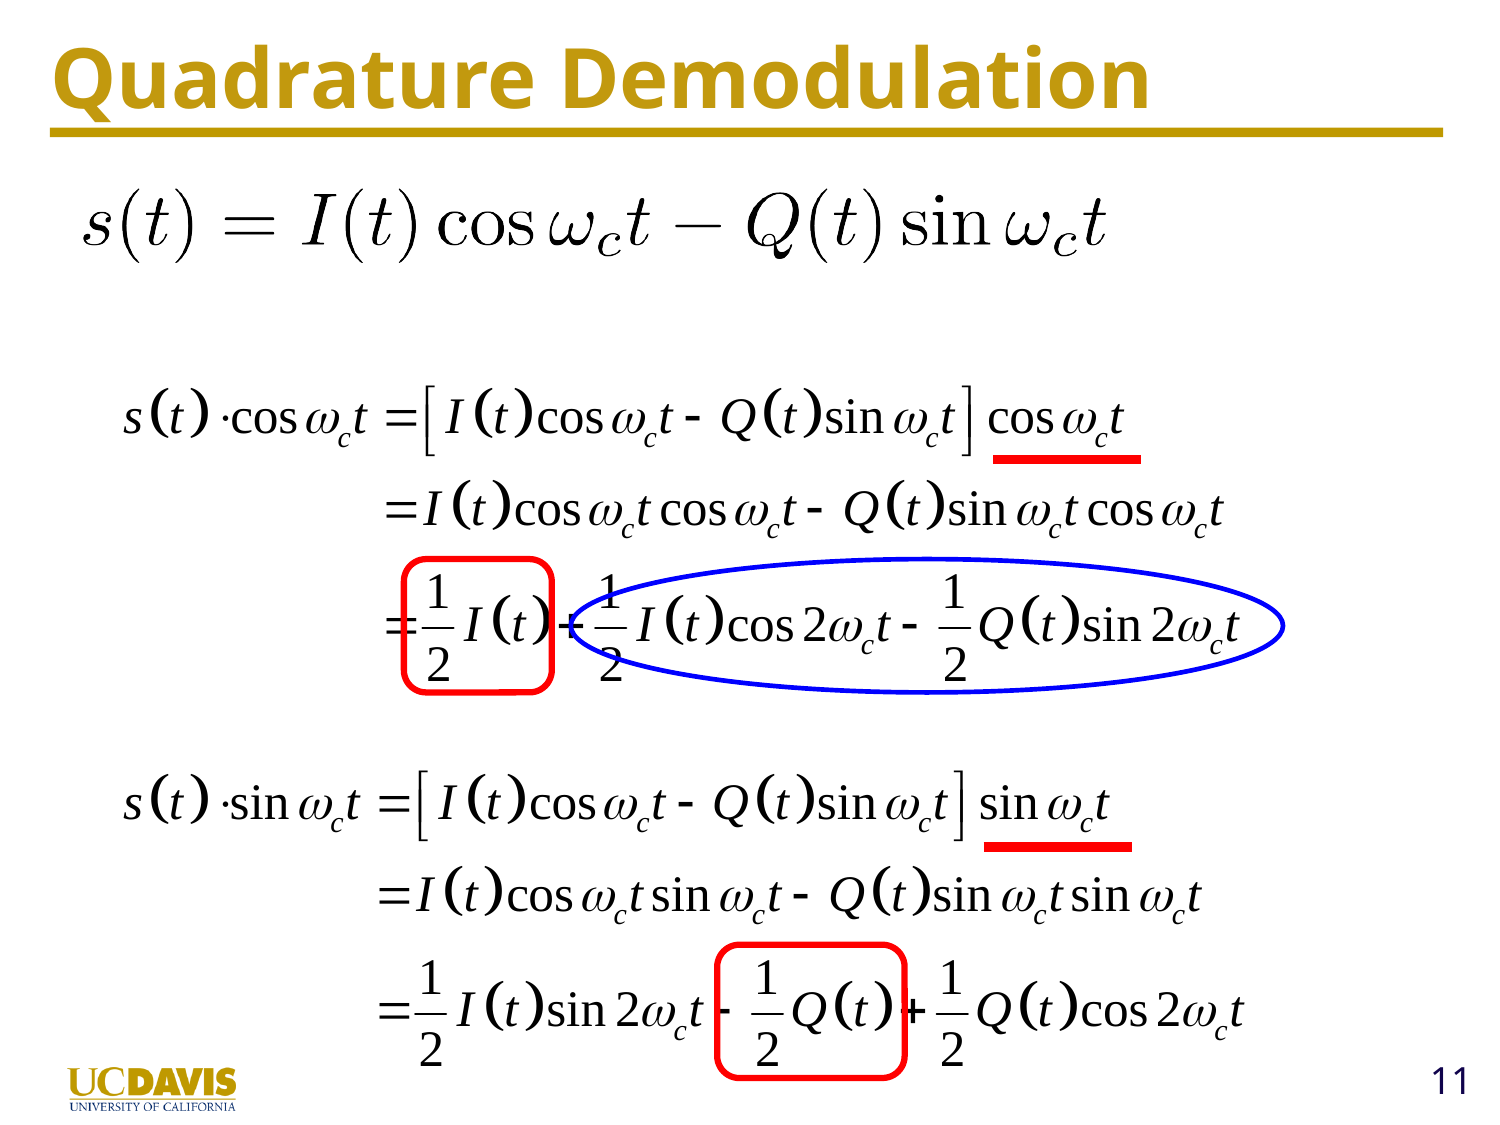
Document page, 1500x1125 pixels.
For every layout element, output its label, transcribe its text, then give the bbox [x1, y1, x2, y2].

picture [67, 1067, 236, 1111]
text_box [1258, 601, 1284, 651]
picture [83, 188, 1106, 264]
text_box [114, 761, 1257, 1079]
title Quadrature Demodulation [49, 0, 1273, 151]
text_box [114, 375, 1253, 693]
